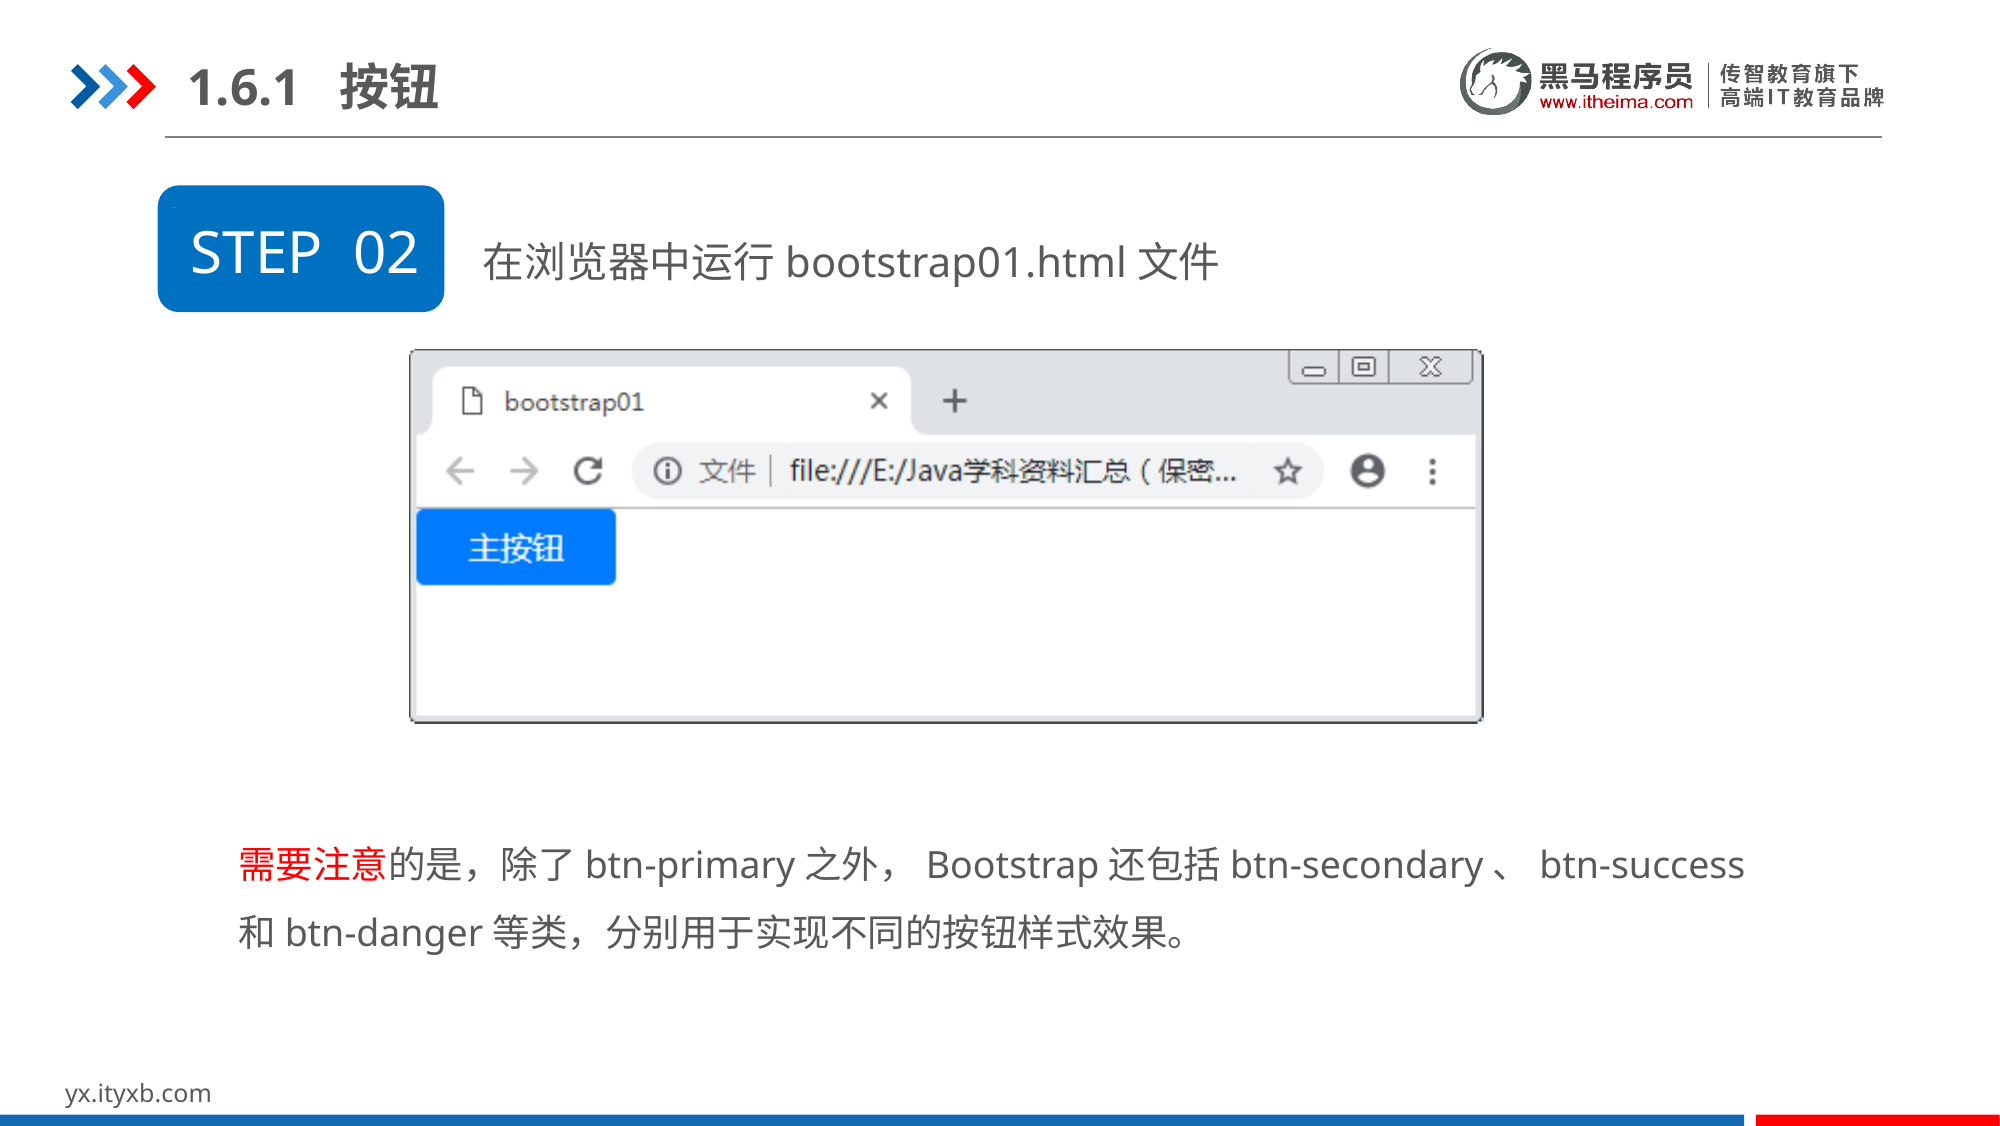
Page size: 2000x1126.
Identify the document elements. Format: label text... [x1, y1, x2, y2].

picture [408, 349, 1485, 724]
text_box 在浏览器中运行bootstrap01.html文件 [468, 203, 1771, 294]
text_box 1.6.1 按钮 [187, 43, 870, 127]
text_box STEP 02 [172, 207, 439, 293]
text_box [155, 183, 447, 315]
picture [1460, 48, 1887, 115]
text_box 需要注意的是，除了btn-primary之外，Bootstrap还包括btn-secondary、btn-success和btn-danger等类，分别用于实现不同的按钮样式效果。 [238, 818, 1777, 954]
